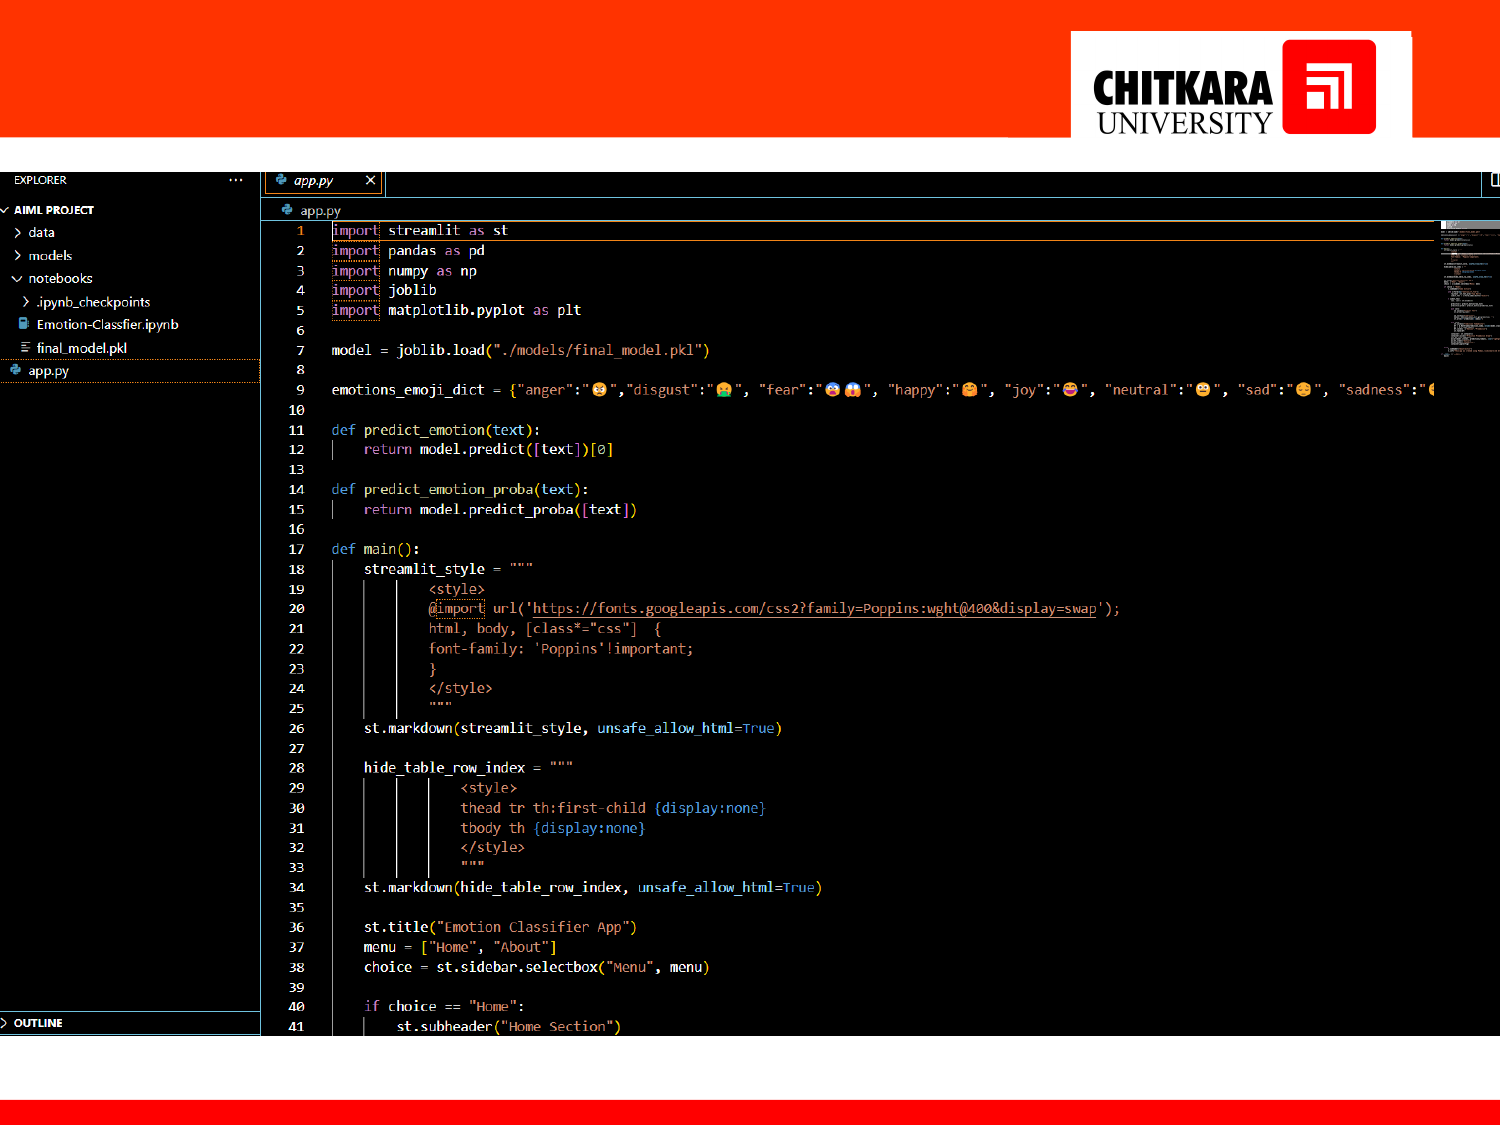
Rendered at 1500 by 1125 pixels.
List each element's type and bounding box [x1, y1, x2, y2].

picture [1074, 37, 1391, 138]
picture [0, 172, 1500, 1036]
